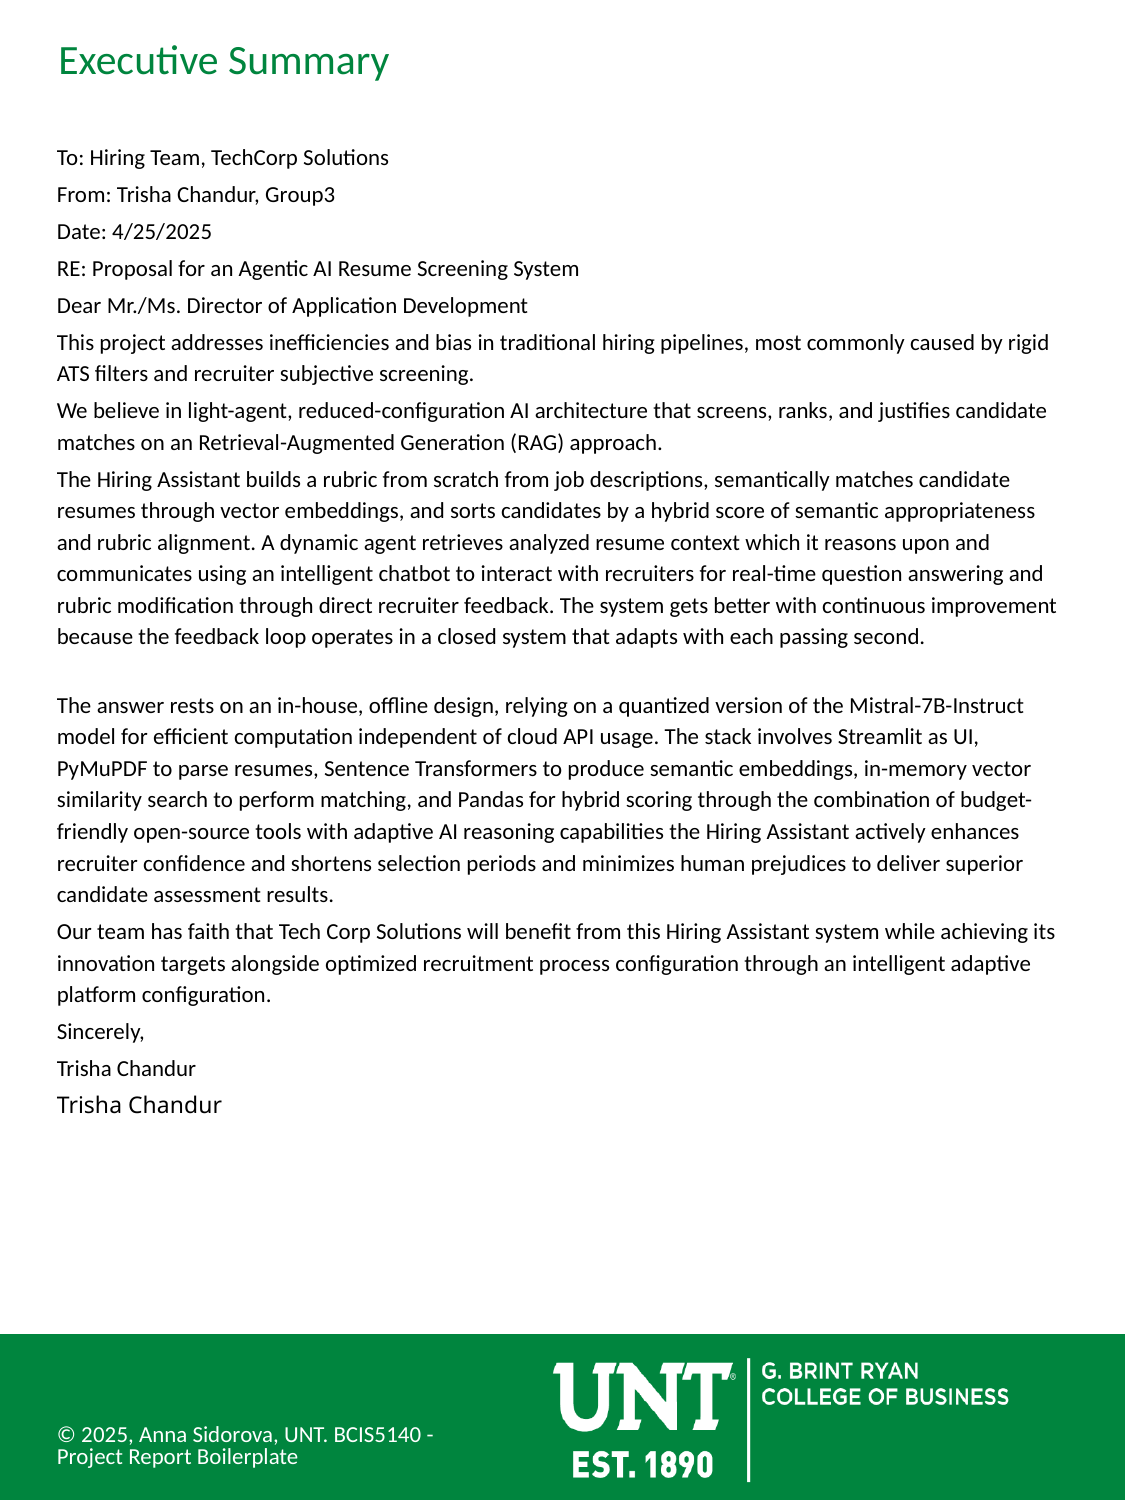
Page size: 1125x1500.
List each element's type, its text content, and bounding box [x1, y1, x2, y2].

picture [0, 1334, 1125, 1500]
footer © 2025, Anna Sidorova, UNT. BCIS5140 - Project Report Boilerplate [41, 1393, 464, 1473]
picture [537, 1340, 1099, 1499]
list To: Hiring Team, TechCorp Solutions From: Trisha Chandur, Group3 Date: 4/25/2025 RE: Proposal for an Agentic AI Resume Screening System Dear Mr./Ms. Director of Application Development This project addresses inefficiencies and bias in traditional hiring pipelines, most commonly caused by rigid ATS filters and recruiter subjective screening. We believe in light-agent, reduced-configuration AI architecture that screens, ranks, and justifies candidate matches on an Retrieval-Augmented Generation (RAG) approach. The Hiring Assistant builds a rubric from scratch from job descriptions, semantically matches candidate resumes through vector embeddings, and sorts candidates by a hybrid score of semantic appropriateness and rubric alignment. A dynamic agent retrieves analyzed resume context which it reasons upon and communicates using an intelligent chatbot to interact with recruiters for real-time question answering and rubric modification through direct recruiter feedback. The system gets better with continuous improvement because the feedback loop operates in a closed system that adapts with each passing second. The answer rests on an in-house, offline design, relying on a quantized version of the Mistral-7B-Instruct model for efficient computation independent of cloud API usage. The stack involves Streamlit as UI, PyMuPDF to parse resumes, Sentence Transformers to produce semantic embeddings, in-memory vector similarity search to perform matching, and Pandas for hybrid scoring through the combination of budget-friendly open-source tools with adaptive AI reasoning capabilities the Hiring Assistant actively enhances recruiter confidence and shortens selection periods and minimizes human prejudices to deliver superior candidate assessment results. Our team has faith that Tech Corp Solutions will benefit from this Hiring Assistant system while achieving its innovation targets alongside optimized recruitment process configuration through an intelligent adaptive platform configuration. Sincerely, Trisha Chandur Trisha Chandur [41, 131, 1081, 1308]
title Executive Summary [43, 27, 1082, 96]
